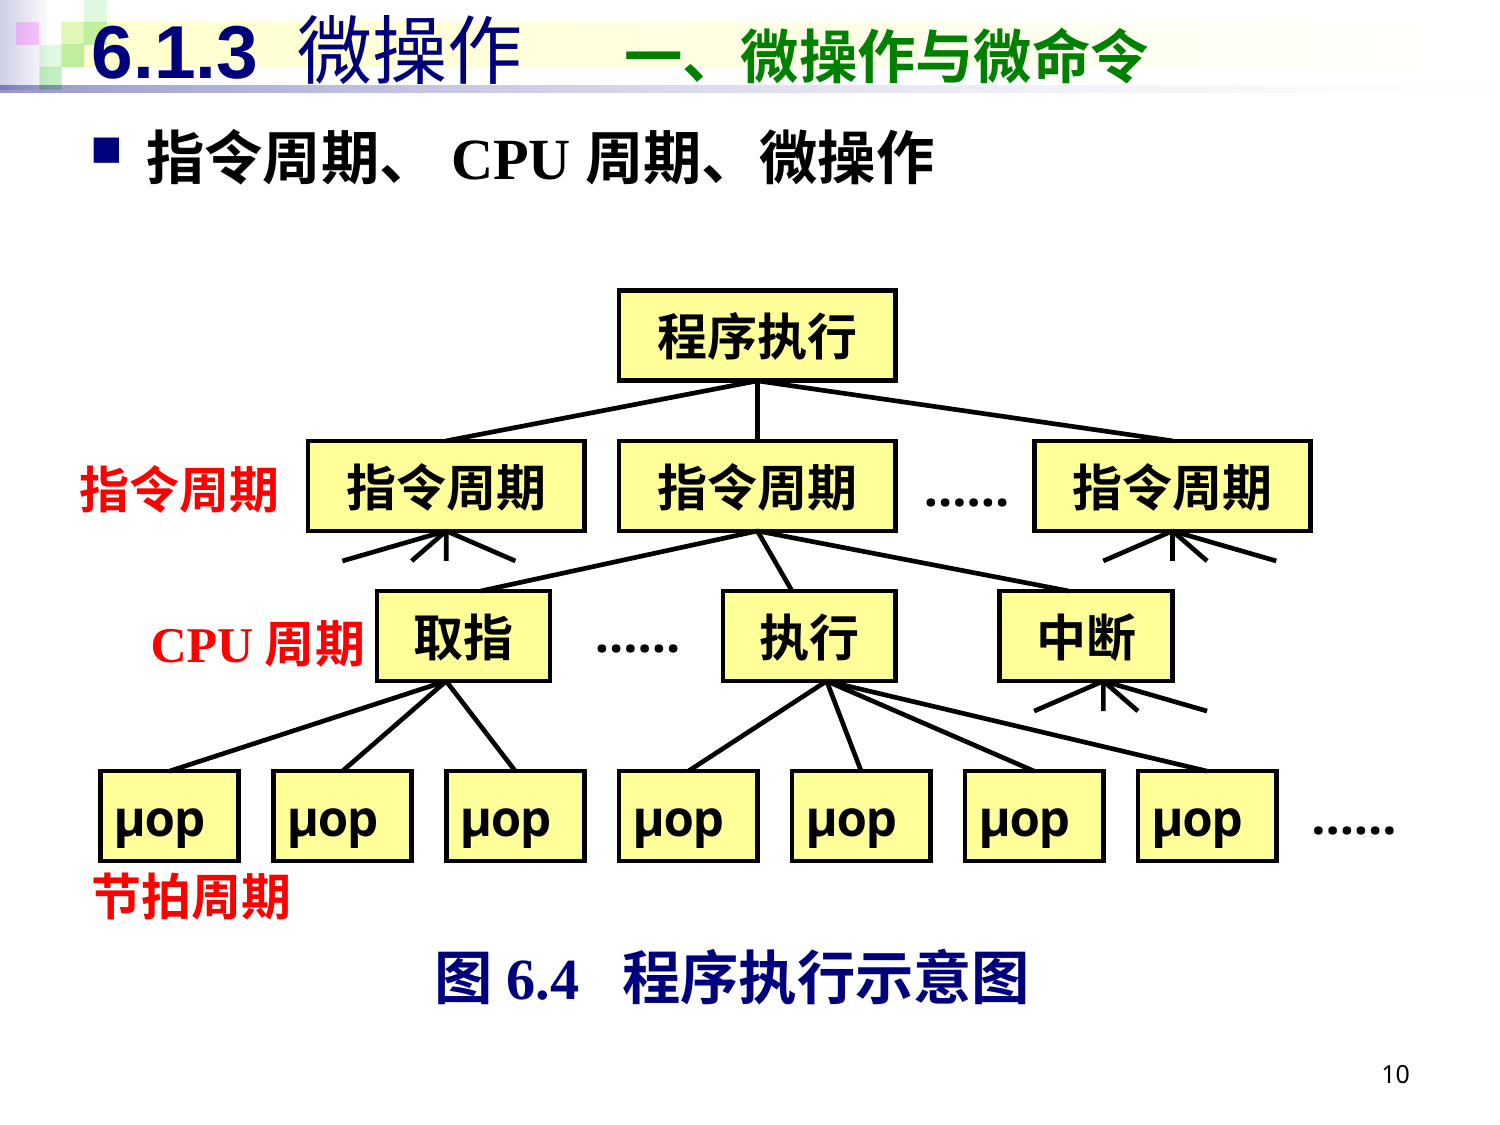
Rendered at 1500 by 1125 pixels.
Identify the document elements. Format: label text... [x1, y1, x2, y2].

list 指令周期、CPU周期、微操作 [74, 113, 1483, 315]
text_box 节拍周期 [76, 857, 408, 933]
text_box 指令周期 [64, 451, 94, 527]
slide_number 10 [1074, 1024, 1426, 1101]
text_box 图6.4 程序执行示意图 [383, 940, 1081, 1011]
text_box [100, 290, 1412, 862]
title 6.1.3 微操作 一、微操作与微命令 [76, 0, 1483, 103]
